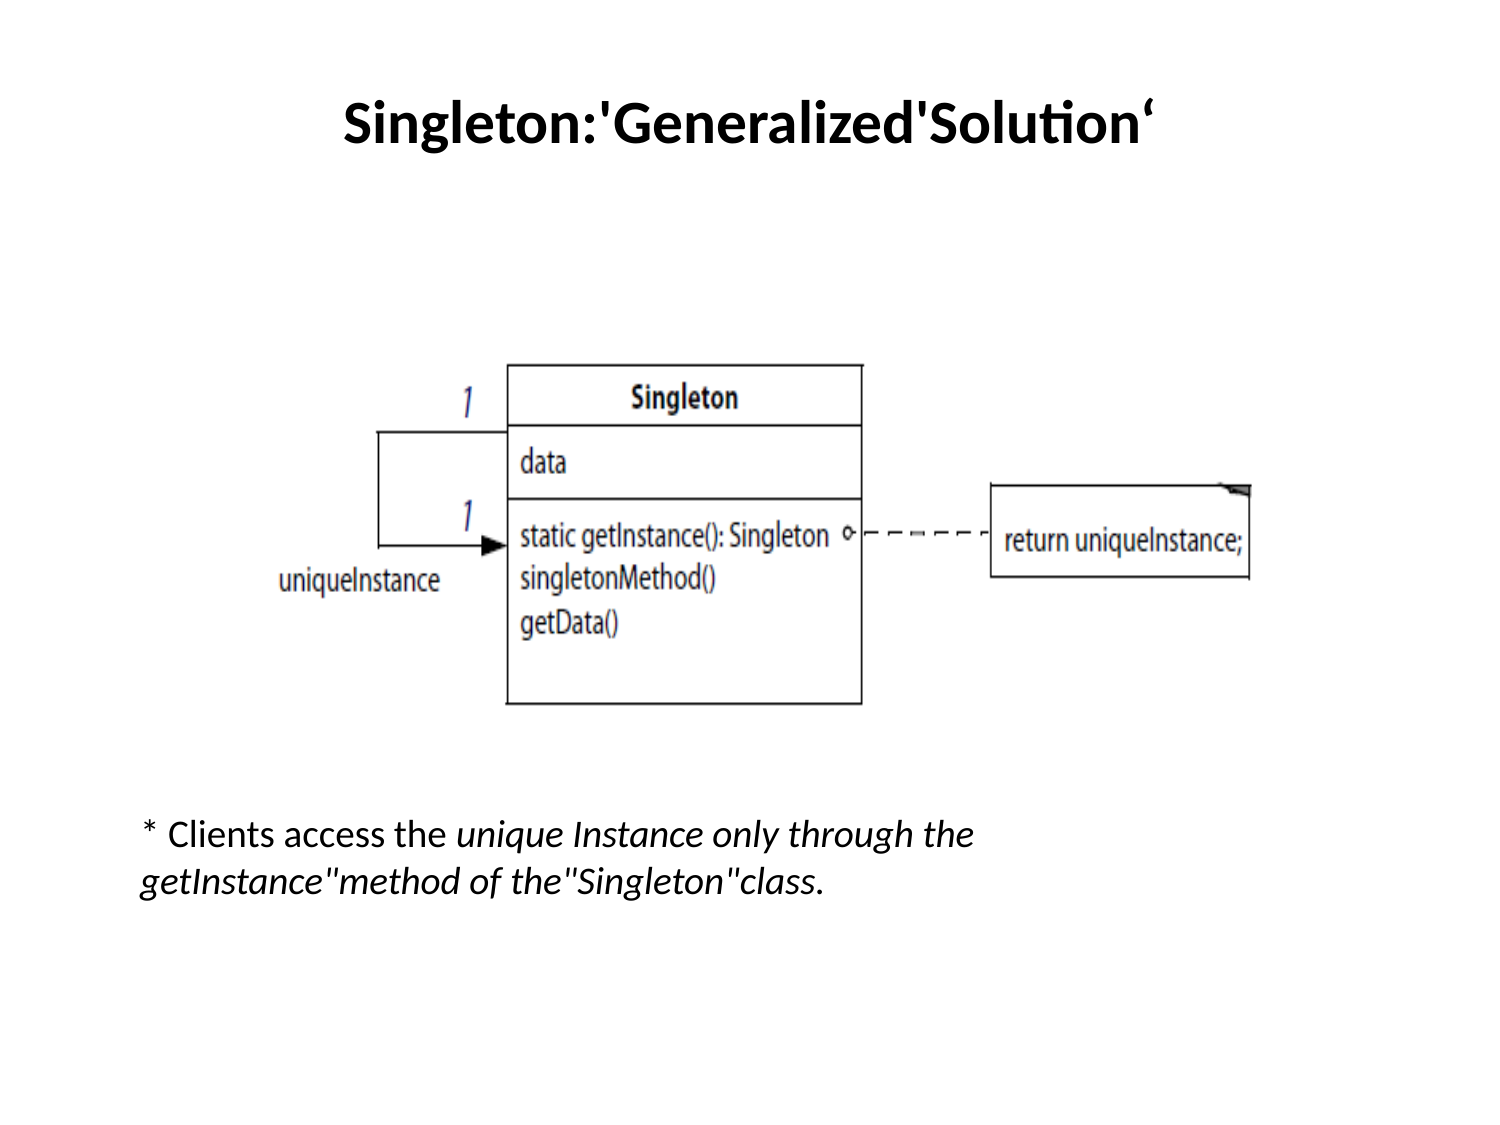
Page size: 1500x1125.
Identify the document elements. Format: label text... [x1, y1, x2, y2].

picture [184, 249, 1338, 799]
title Singleton:'Generalized'Solution‘ [112, 75, 1388, 238]
text_box * Clients access the unique Instance only through the getInstance"method of the"Singleton"class. [124, 799, 1400, 963]
